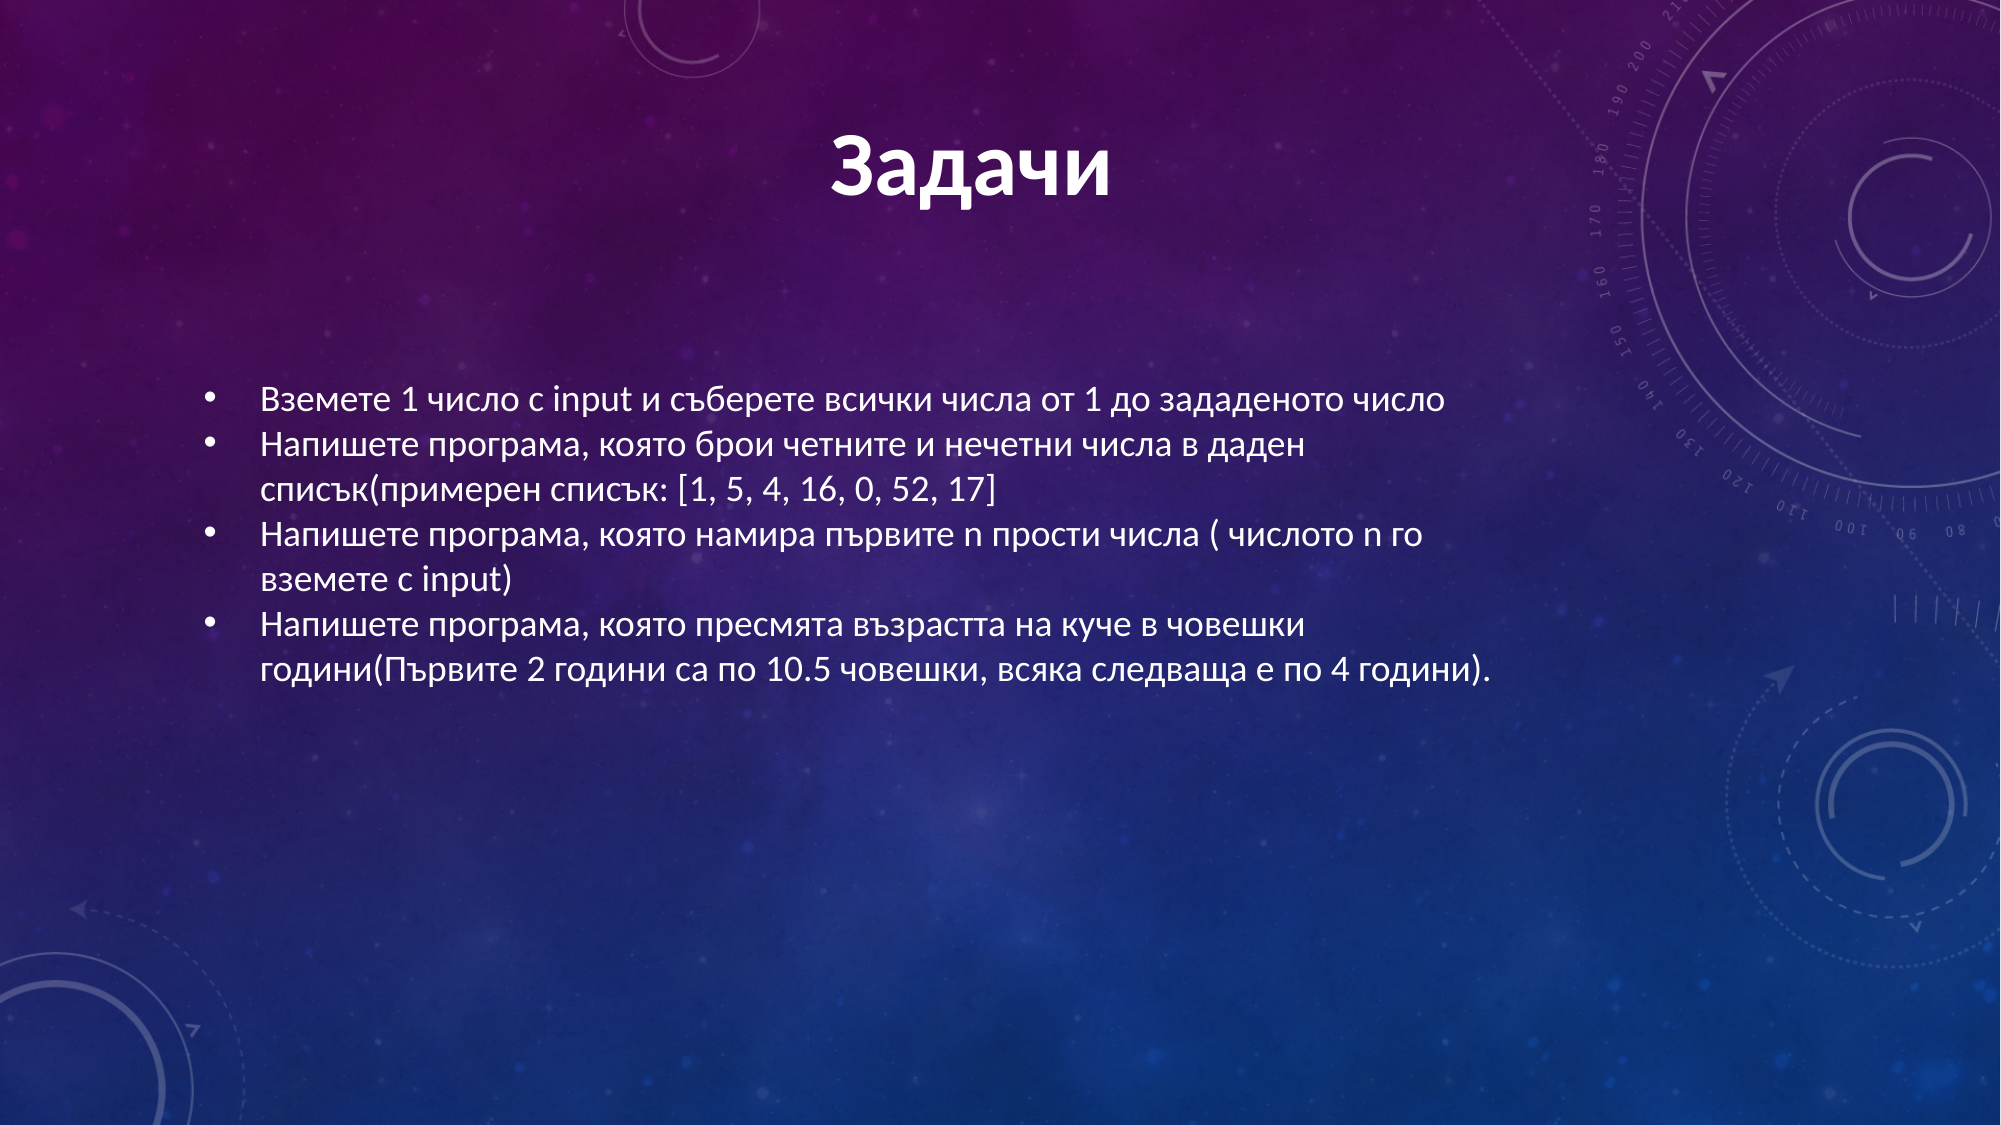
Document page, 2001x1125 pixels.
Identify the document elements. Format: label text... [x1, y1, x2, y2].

title Задачи [140, 39, 1803, 279]
list Вземете 1 число с input и съберете всички числа от 1 до зададеното число Напишете програма, която брои четните и нечетни числа в даден списък(примерен списък: [1, 5, 4, 16, 0, 52, 17] Напишете програма, която намира първите n прости числа ( числото n го вземете с input) Напишете програма, която пресмята възрастта на куче в човешки години(Първите 2 години са по 10.5 човешки, всяка следваща е по 4 години). [169, 238, 1552, 824]
picture [0, 0, 2001, 1125]
